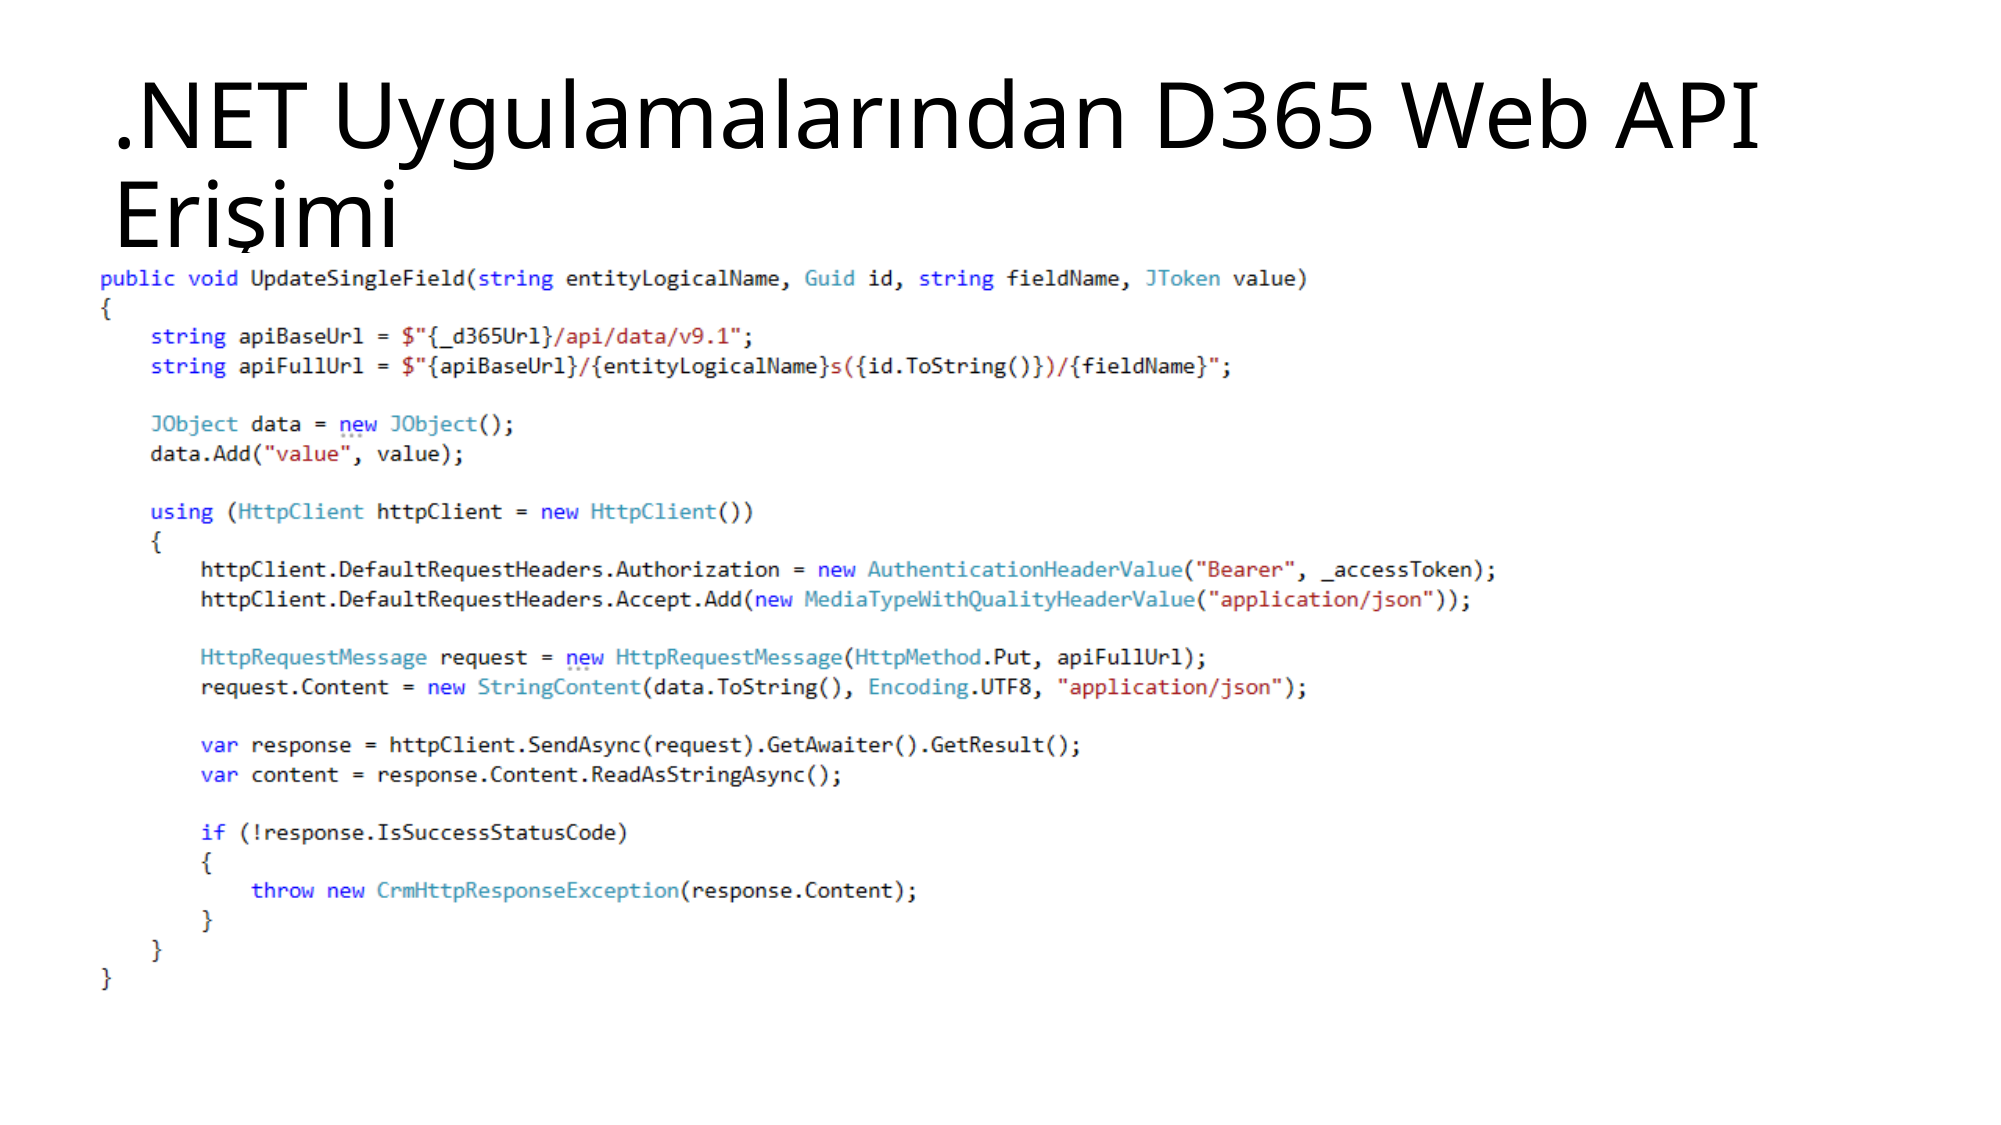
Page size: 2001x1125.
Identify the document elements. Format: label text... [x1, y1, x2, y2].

title .NET Uygulamalarından D365 Web API Erişimi [97, 59, 1909, 278]
picture [64, 253, 1633, 1006]
